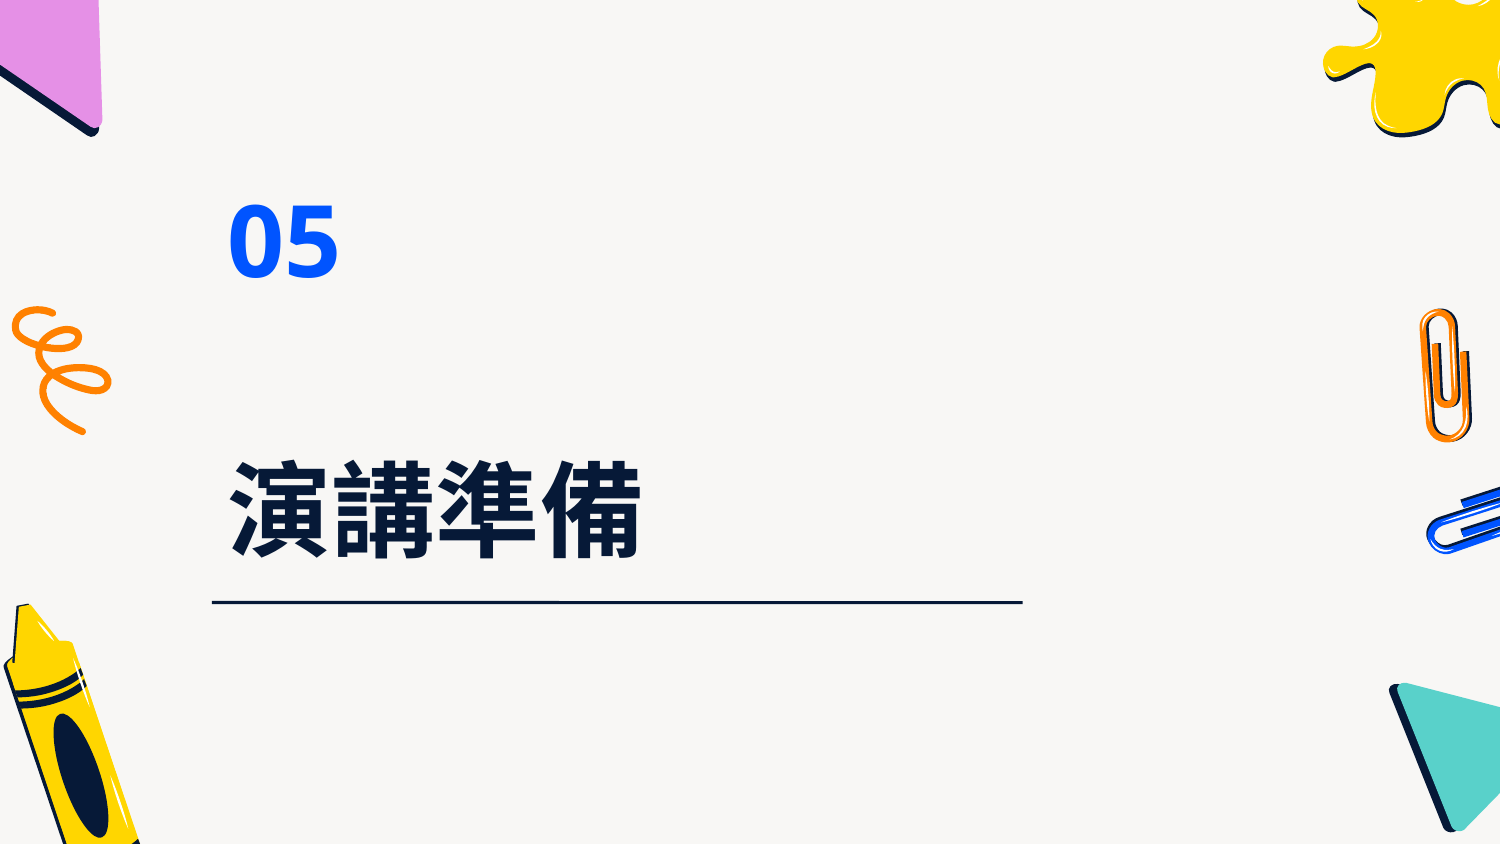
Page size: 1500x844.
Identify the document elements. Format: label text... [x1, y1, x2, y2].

title 05 [212, 162, 483, 313]
title 演講準備 [212, 337, 1044, 586]
